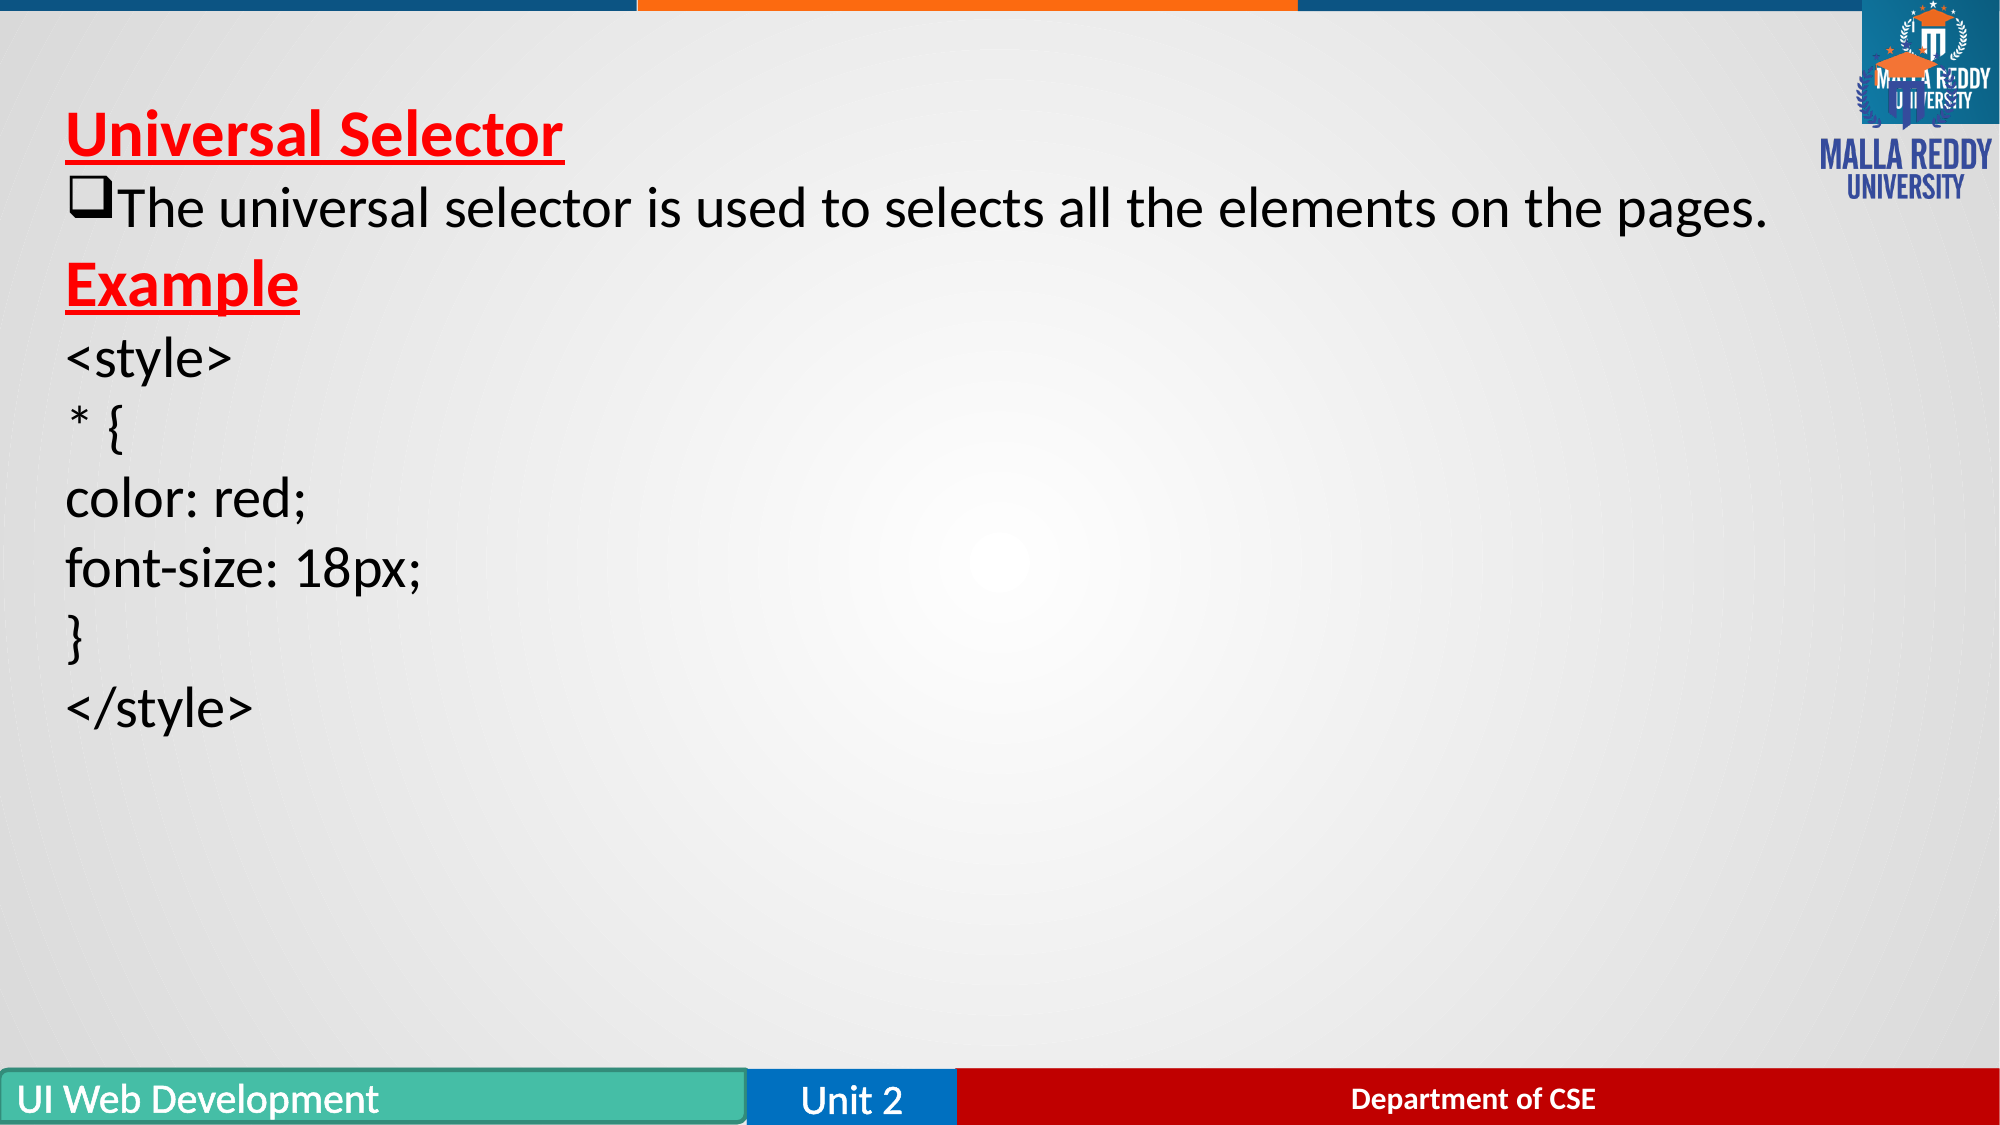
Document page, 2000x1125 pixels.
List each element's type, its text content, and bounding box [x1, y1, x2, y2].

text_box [0, 1068, 2000, 1125]
picture [1821, 0, 2000, 199]
text_box Universal Selector The universal selector is used to selects all the elements on the pages. Example <style> * { color: red; font-size: 18px; } </style> [50, 81, 1803, 817]
